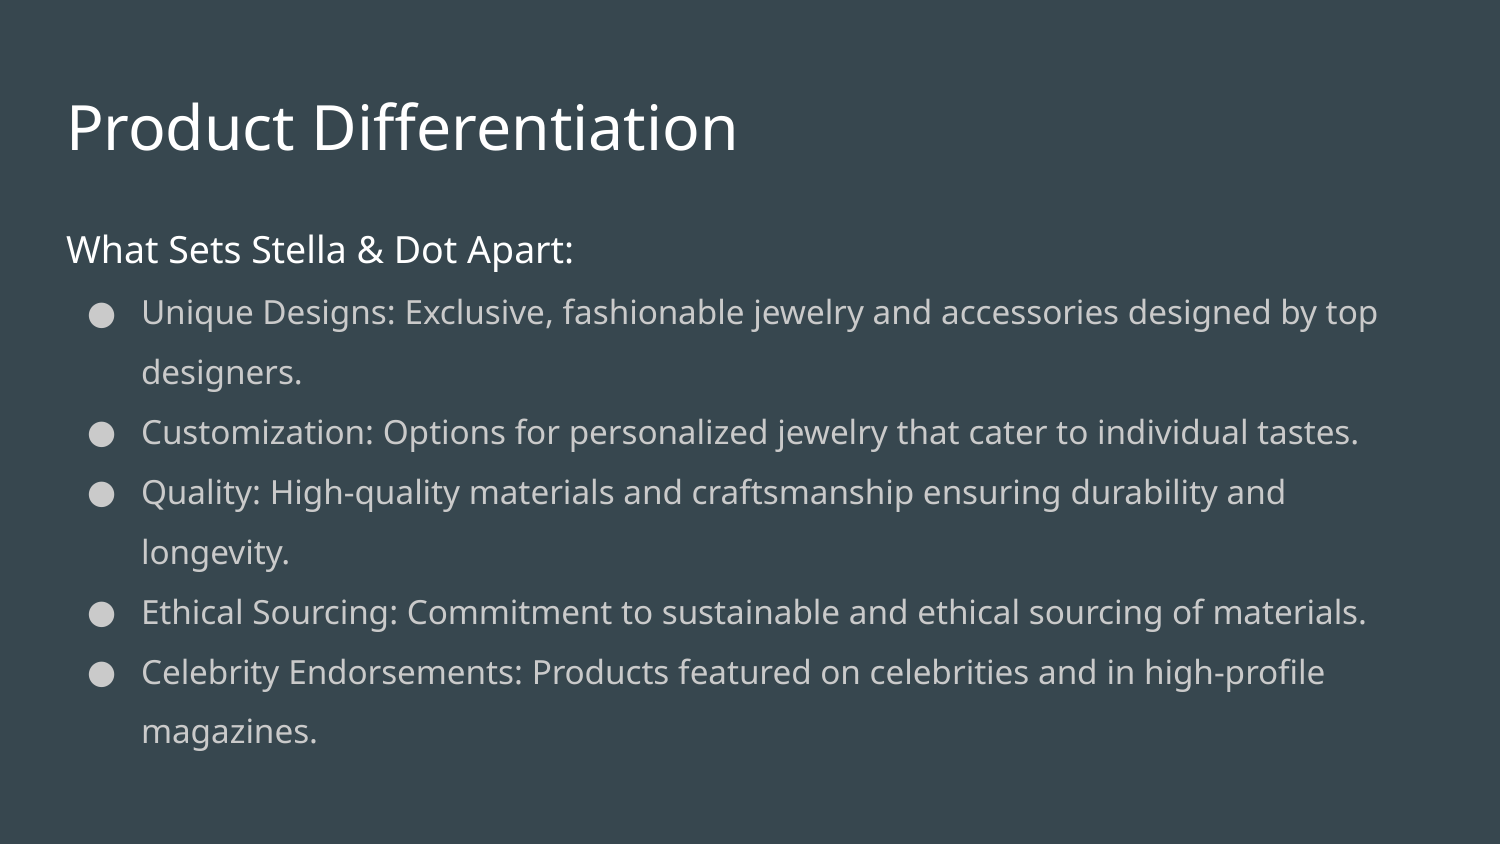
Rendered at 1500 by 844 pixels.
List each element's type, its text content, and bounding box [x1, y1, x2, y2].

list What Sets Stella & Dot Apart: Unique Designs: Exclusive, fashionable jewelry and accessories designed by top designers. Customization: Options for personalized jewelry that cater to individual tastes. Quality: High-quality materials and craftsmanship ensuring durability and longevity. Ethical Sourcing: Commitment to sustainable and ethical sourcing of materials. Celebrity Endorsements: Products featured on celebrities and in high-profile magazines. [51, 189, 1449, 791]
title Product Differentiation [51, 72, 1449, 167]
